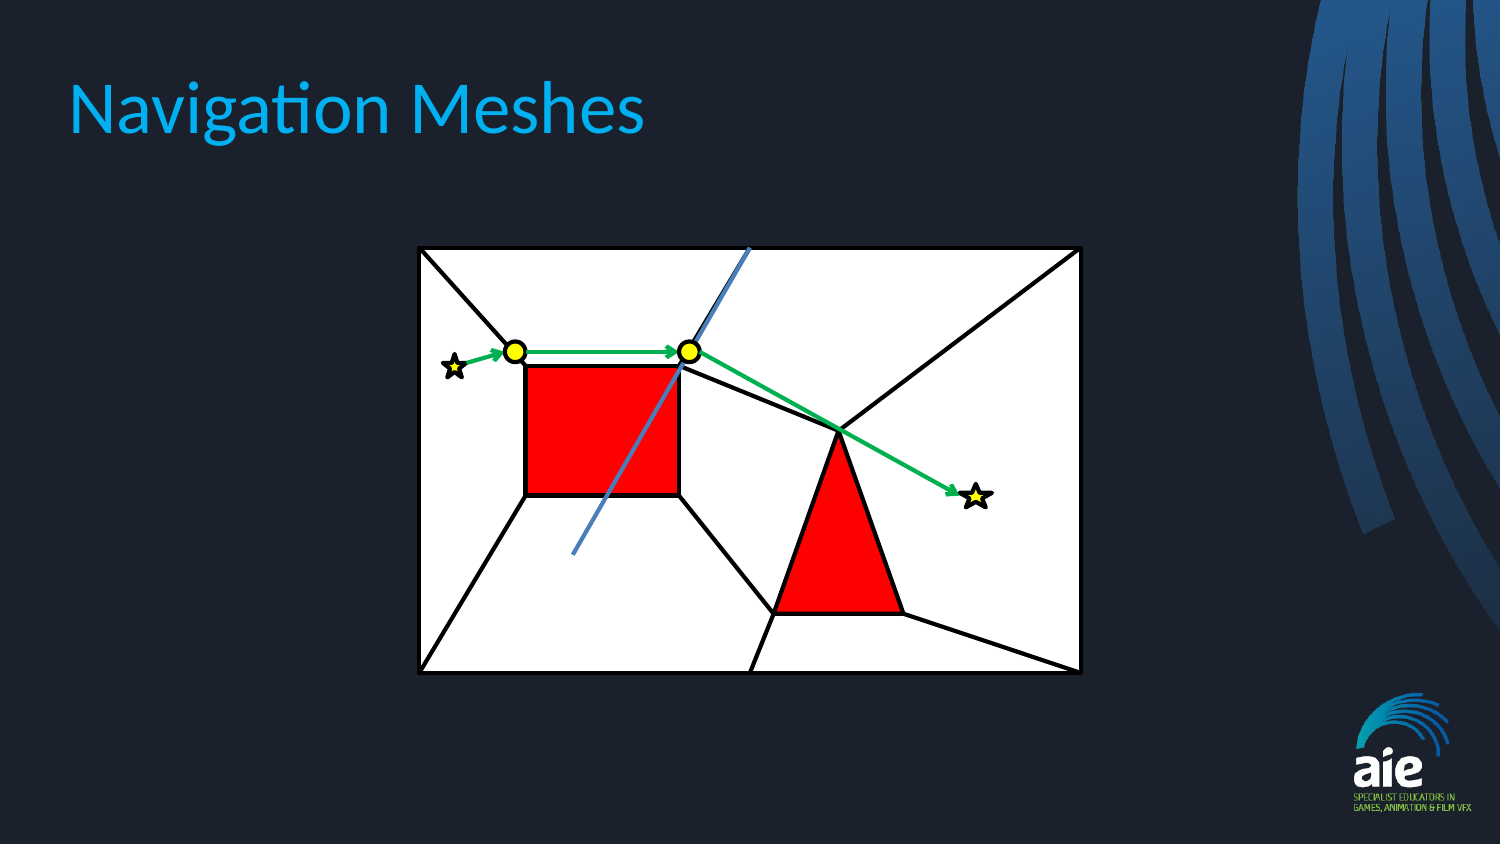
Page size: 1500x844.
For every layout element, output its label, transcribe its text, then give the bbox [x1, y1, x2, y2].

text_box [418, 247, 1081, 674]
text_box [466, 351, 506, 364]
title Navigation Meshes [53, 33, 1425, 175]
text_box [572, 247, 751, 555]
picture [0, 0, 1500, 844]
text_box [699, 351, 960, 494]
